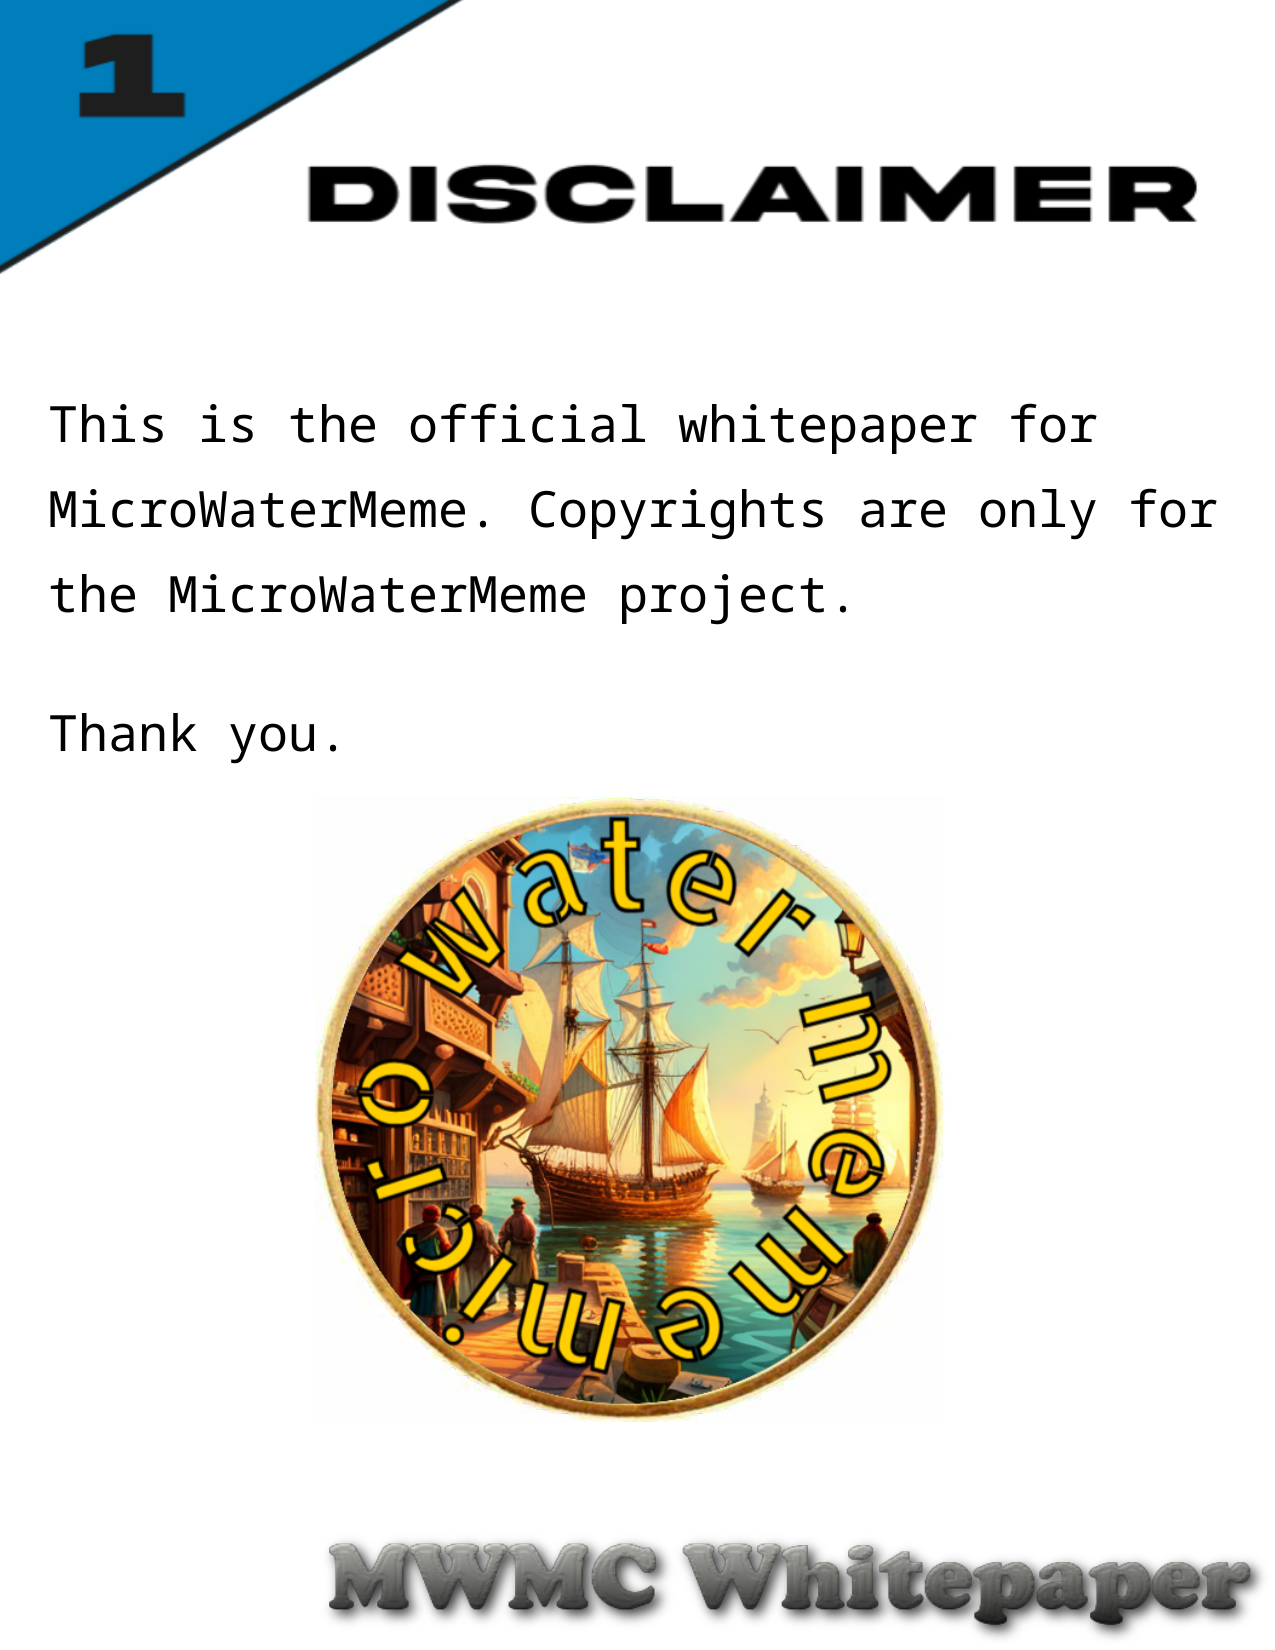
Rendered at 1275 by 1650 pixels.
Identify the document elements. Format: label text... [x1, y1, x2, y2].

picture [0, 0, 1275, 277]
picture [315, 1514, 1275, 1650]
picture [315, 796, 945, 1422]
text_box Thank you. [18, 694, 391, 769]
picture [80, 35, 184, 116]
text_box This is the official whitepaper for MicroWaterMeme. Copyrights are only for the MicroWaterMeme project. [18, 384, 1257, 630]
